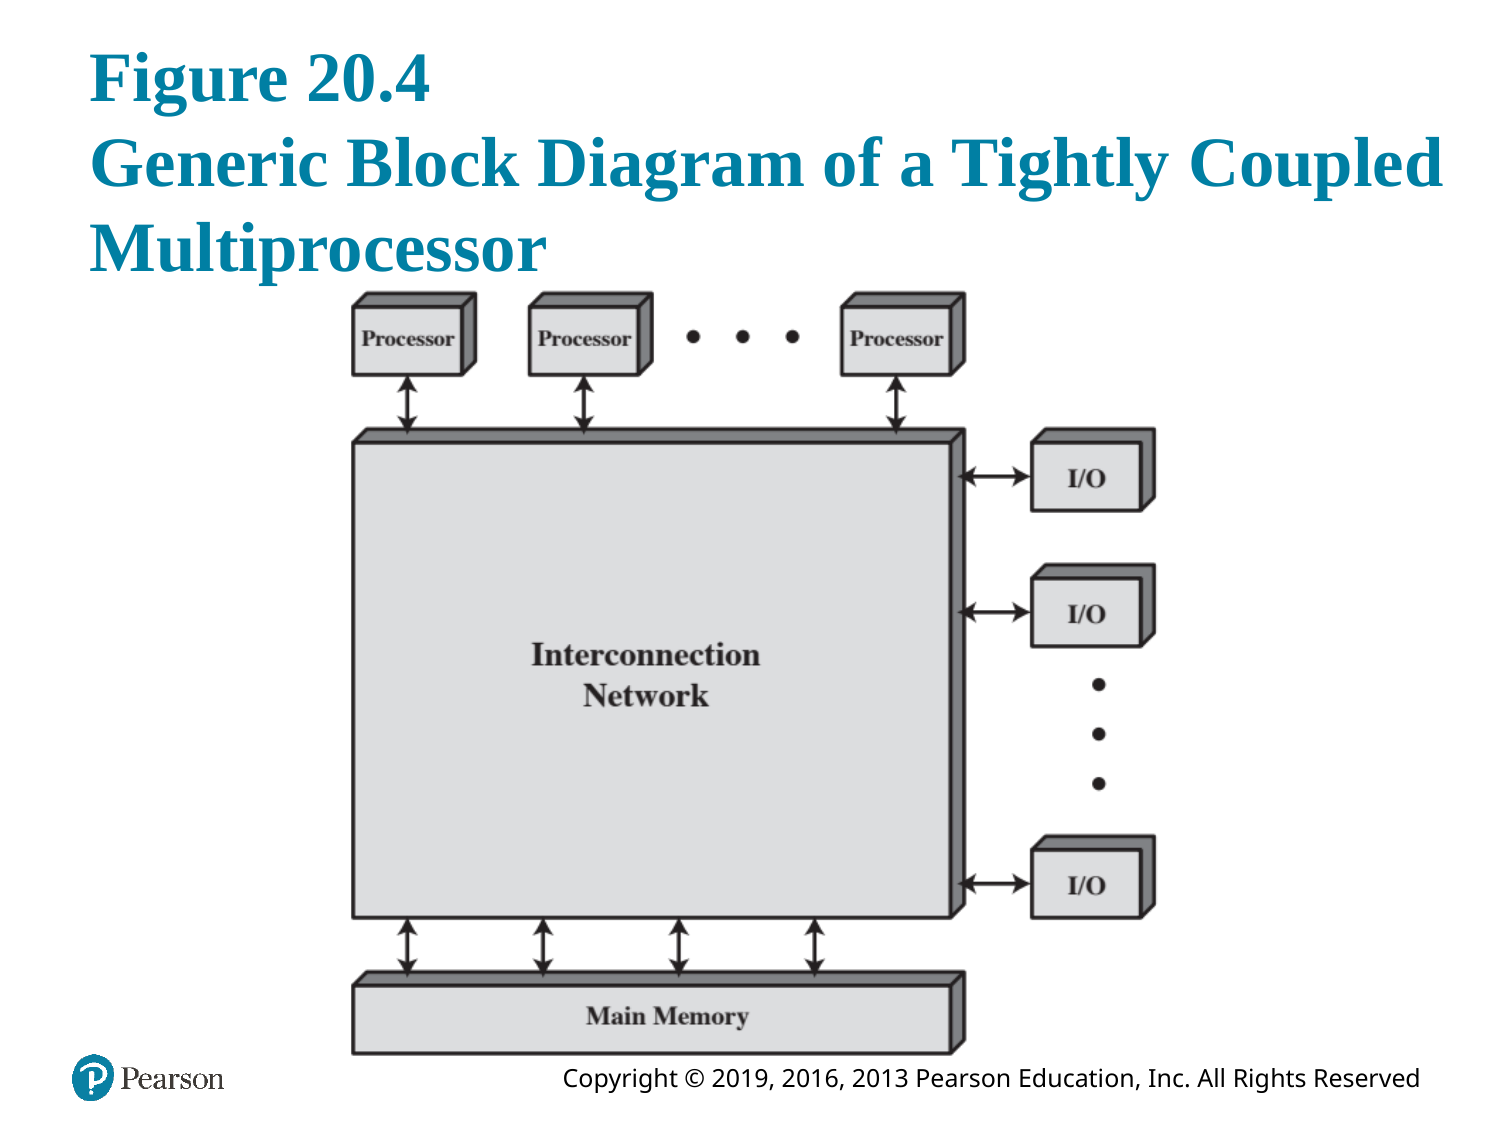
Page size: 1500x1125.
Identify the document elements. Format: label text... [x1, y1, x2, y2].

picture [99, 1054, 224, 1101]
picture [72, 1054, 88, 1070]
picture [81, 1063, 106, 1088]
picture [320, 275, 1180, 1063]
picture [72, 1088, 82, 1101]
title Figure 20.4 Generic Block Diagram of a Tightly Coupled Multiprocessor [75, 28, 1470, 293]
